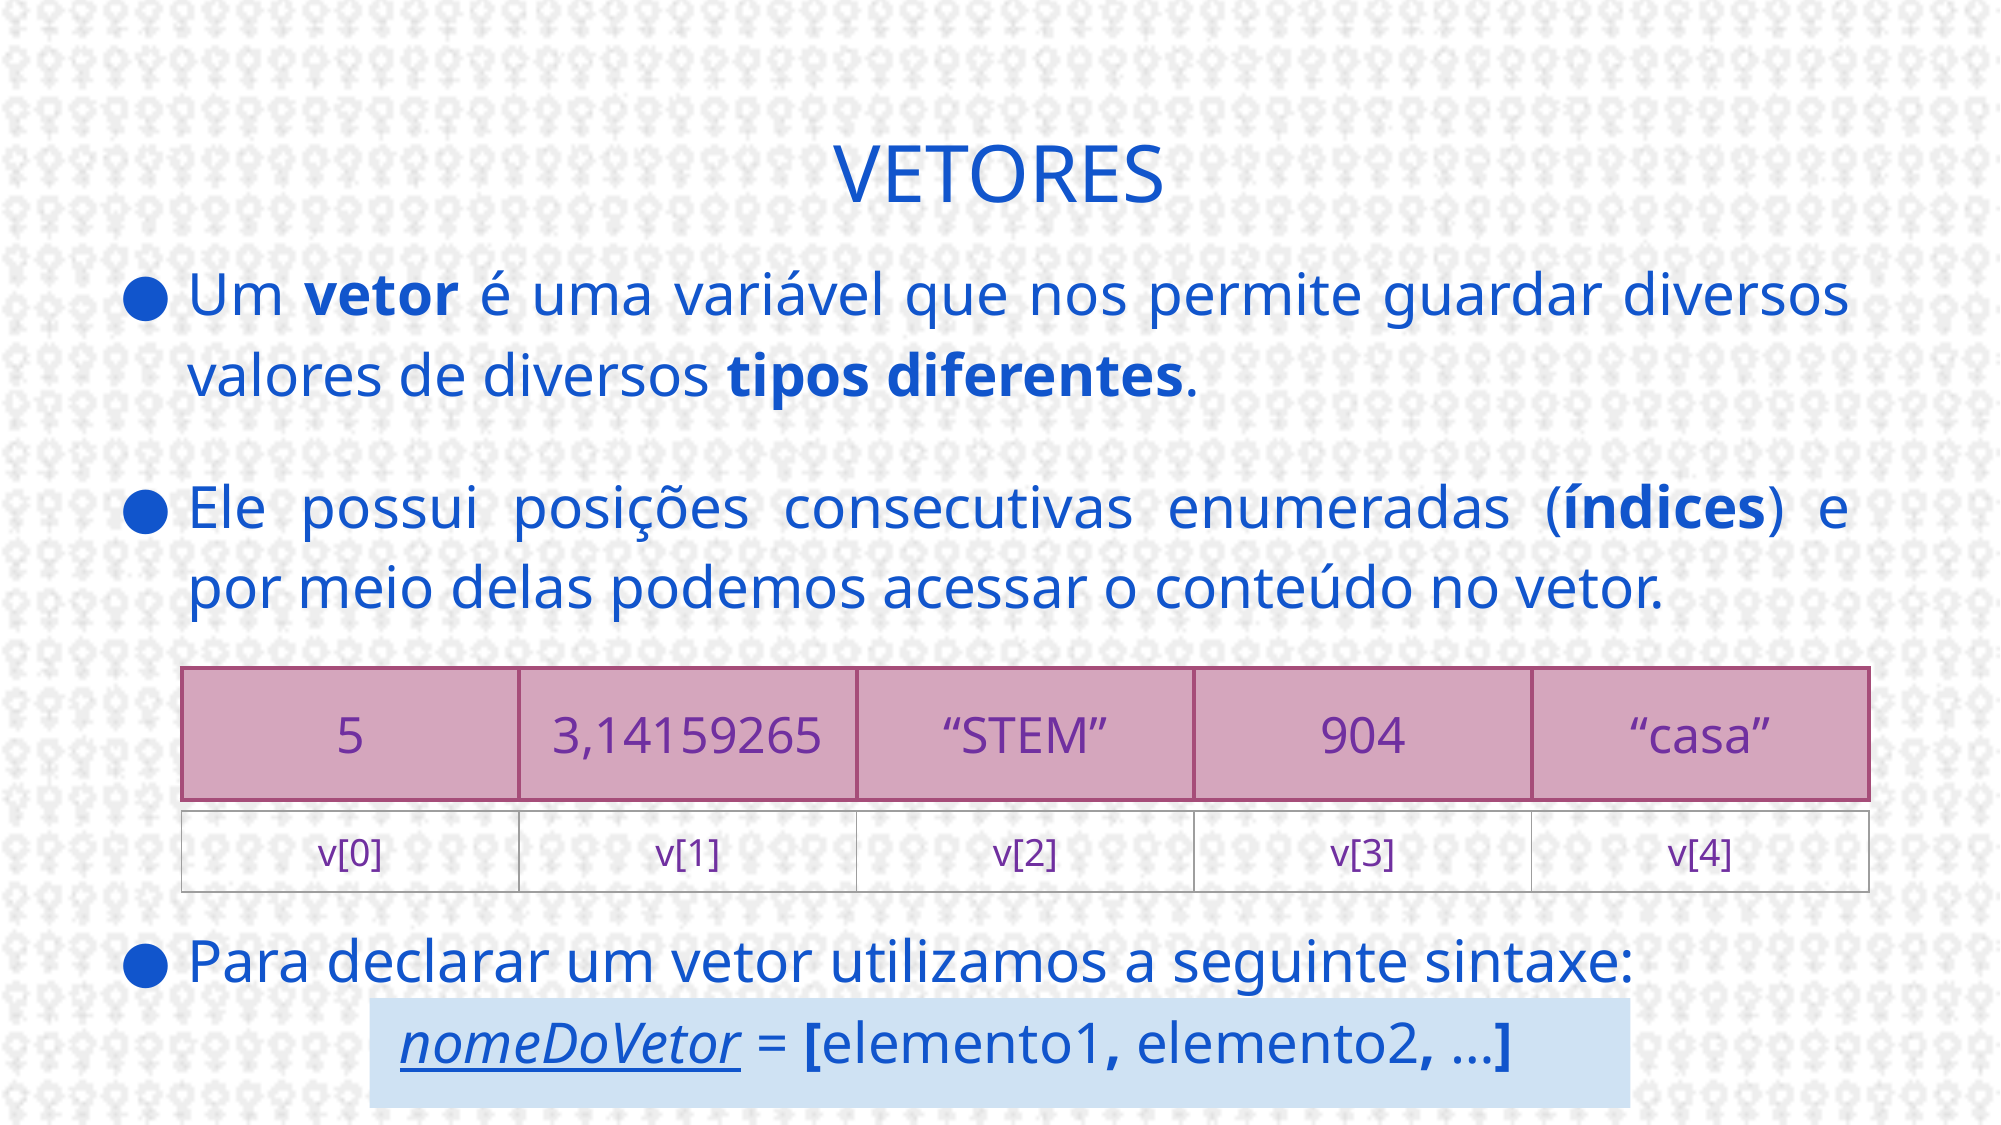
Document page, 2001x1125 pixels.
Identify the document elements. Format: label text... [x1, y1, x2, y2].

table_header “STEM” [859, 670, 1192, 798]
table_header v[4] [1532, 812, 1868, 891]
table_header v[1] [520, 812, 856, 891]
table_header 5 [184, 670, 517, 798]
table_header v[3] [1195, 812, 1531, 891]
table_header 3,14159265 [521, 670, 855, 798]
picture [0, 0, 2001, 1125]
table_header v[2] [857, 812, 1193, 891]
table_header 904 [1196, 670, 1530, 798]
title VETORES [0, 107, 2000, 228]
list nomeDoVetor = [elemento1, elemento2, …] [369, 998, 1631, 1108]
text_box Um vetor é uma variável que nos permite guardar diversos valores de diversos tipos diferentes. Ele possui posições consecutivas enumeradas (índices) e por meio delas podemos acessar o conteúdo no vetor. Para declarar um vetor utilizamos a seguinte sintaxe: [97, 239, 1866, 878]
table_header v[0] [182, 812, 518, 891]
table_header “casa” [1534, 670, 1867, 798]
